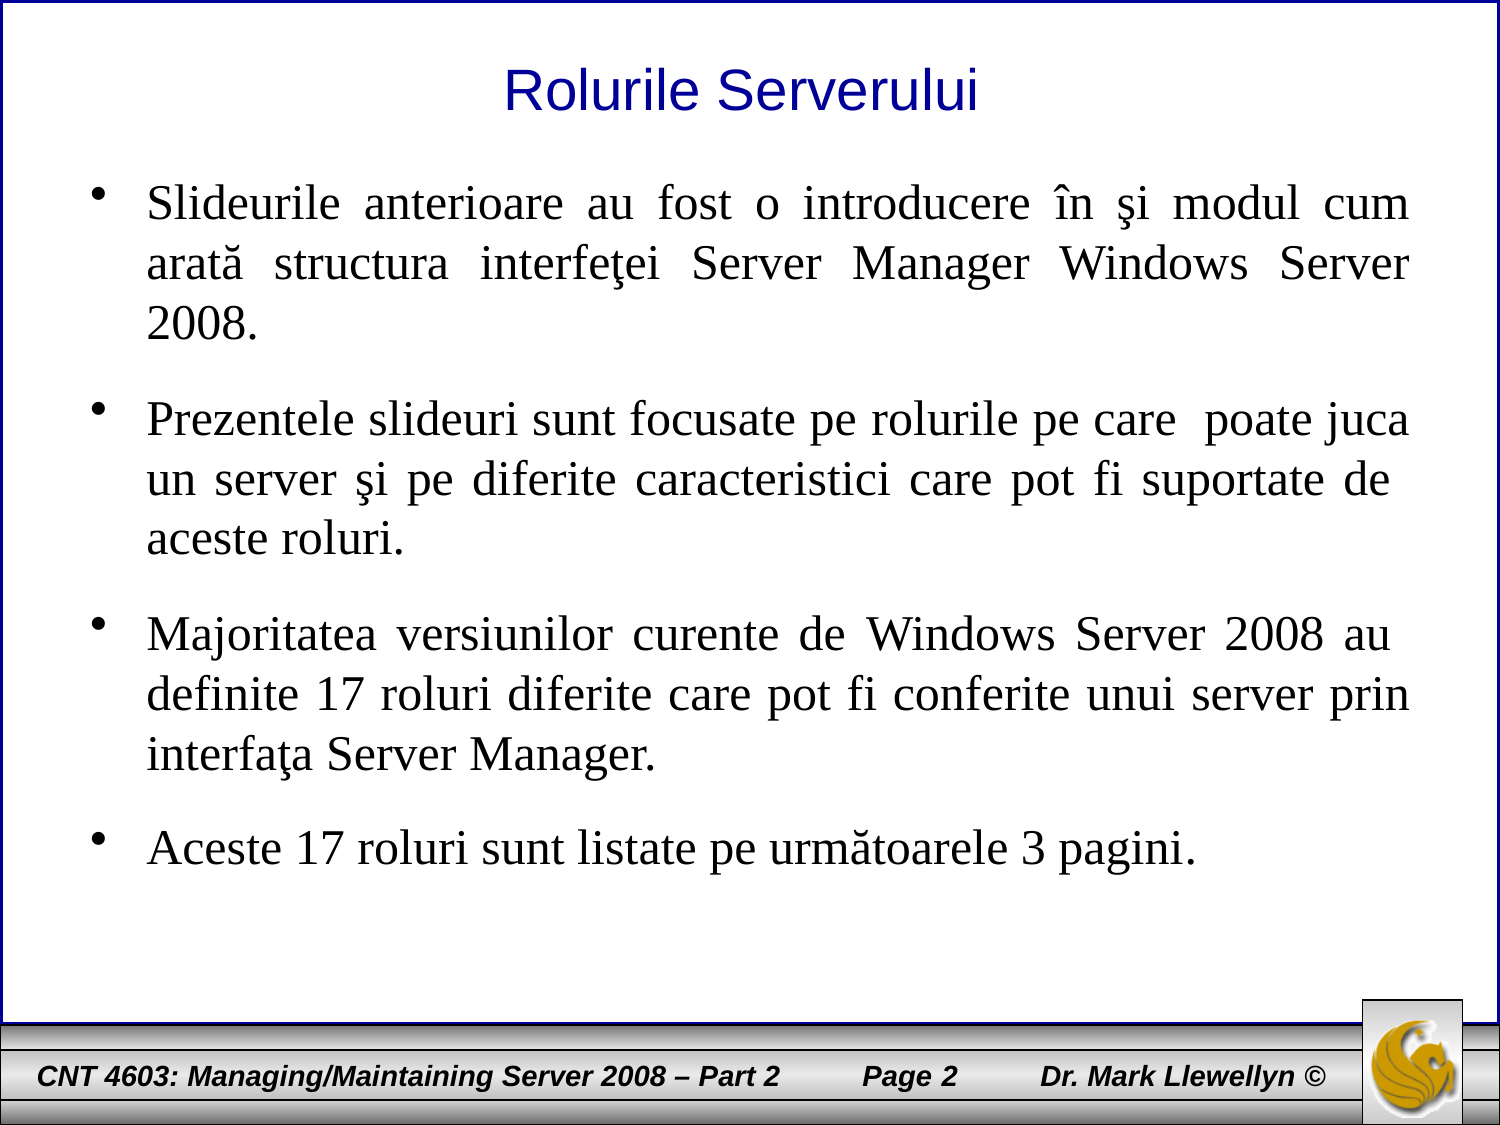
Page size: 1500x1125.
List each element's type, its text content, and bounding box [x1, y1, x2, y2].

title Rolurile Serverului [37, 45, 1463, 175]
list Slideurile anterioare au fost o introducere în şi modul cum arată structura interfeţei Server Manager Windows Server 2008. Prezentele slideuri sunt focusate pe rolurile pe care poate juca un server şi pe diferite caracteristici care pot fi suportate de aceste roluri. Majoritatea versiunilor curente de Windows Server 2008 au definite 17 roluri diferite care pot fi conferite unui server prin interfaţa Server Manager. Aceste 17 roluri sunt listate pe următoarele 3 pagini. [75, 162, 1425, 1005]
picture [1362, 1012, 1466, 1118]
